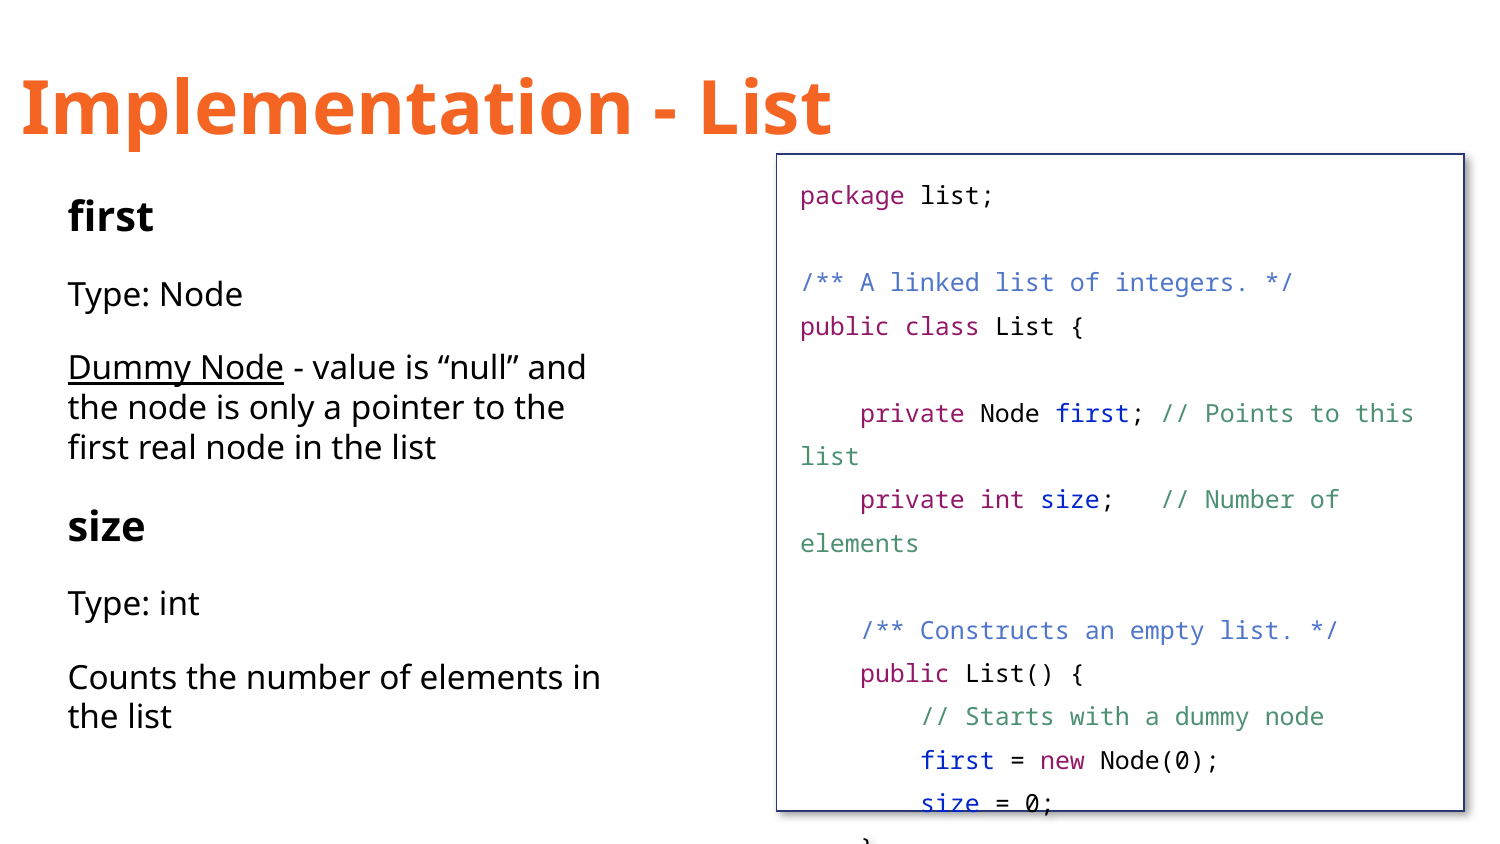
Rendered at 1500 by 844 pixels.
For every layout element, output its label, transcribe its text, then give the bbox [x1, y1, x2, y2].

text_box size Type: int Counts the number of elements in the list [52, 484, 643, 566]
text_box first Type: Node Dummy Node - value is “null” and the node is only a pointer to the first real node in the list [52, 174, 643, 257]
text_box Implementation - List [5, 44, 1217, 162]
text_box package list; /** A linked list of integers. */ public class List { private Node first; // Points to this list private int size; // Number of elements /** Constructs an empty list. */ public List() { // Starts with a dummy node first = new Node(0); size = 0; } [776, 154, 1464, 812]
